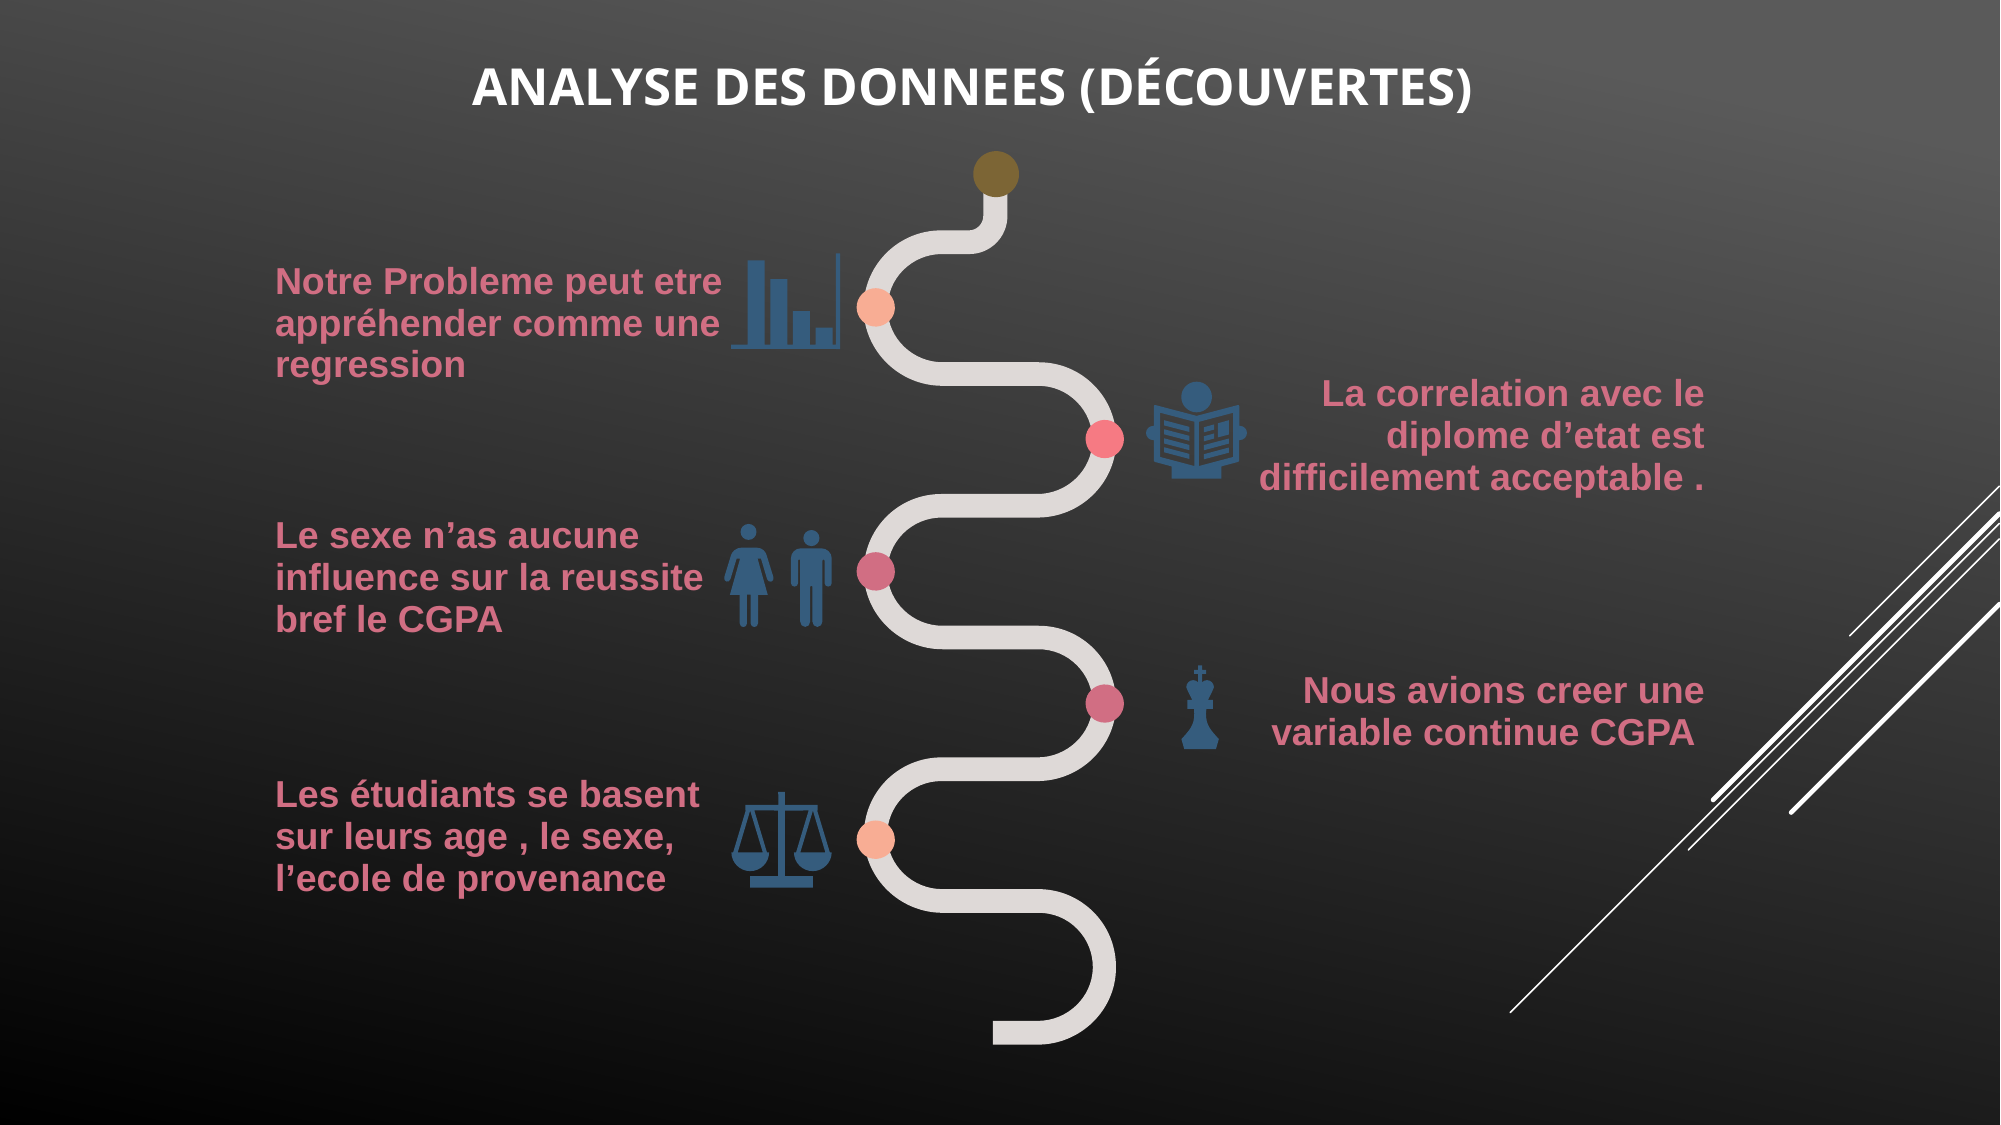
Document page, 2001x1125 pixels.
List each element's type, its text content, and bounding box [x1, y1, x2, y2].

text_box Les étudiants se basent sur leurs age , le sexe, l’ecole de provenance [274, 774, 734, 944]
text_box Nous avions creer une variable continue CGPA [1246, 670, 1705, 840]
text_box [740, 523, 757, 540]
text_box [724, 547, 774, 628]
text_box [867, 853, 1116, 1045]
text_box [1181, 665, 1219, 750]
text_box [1146, 405, 1247, 479]
text_box [864, 717, 1115, 825]
text_box La correlation avec le diplome d’etat est difficilement acceptable . [1246, 373, 1705, 543]
text_box [1181, 381, 1212, 413]
text_box Notre Probleme peut etre appréhender comme une regression [274, 260, 734, 431]
text_box [790, 548, 832, 627]
text_box [865, 453, 1115, 557]
text_box [856, 552, 895, 591]
text_box [865, 586, 1115, 690]
text_box [865, 322, 1115, 425]
text_box [973, 151, 1019, 198]
text_box [731, 791, 832, 888]
text_box [865, 194, 1008, 293]
text_box [803, 530, 820, 547]
text_box ANALYSE DES DONNEES (Découvertes) [430, 27, 1516, 142]
text_box Le sexe n’as aucune influence sur la reussite bref le CGPA [274, 515, 734, 685]
text_box [1085, 684, 1124, 723]
text_box [1085, 419, 1124, 459]
text_box [731, 253, 841, 350]
text_box [856, 820, 895, 859]
text_box [856, 288, 895, 327]
